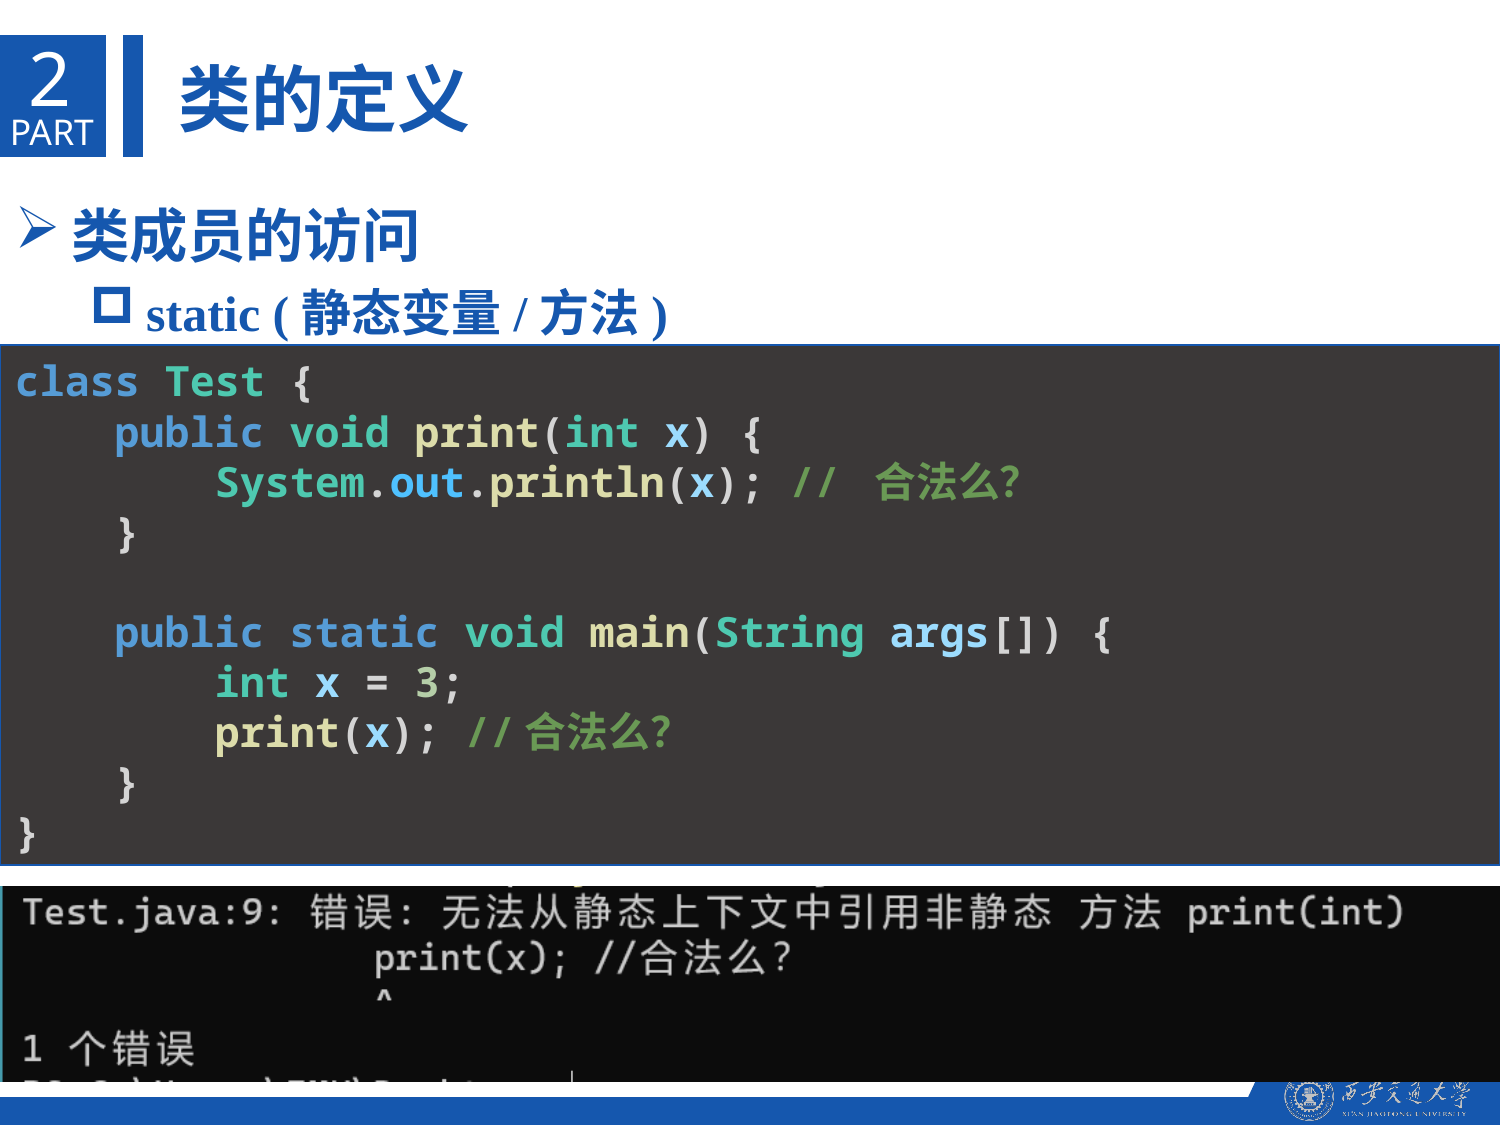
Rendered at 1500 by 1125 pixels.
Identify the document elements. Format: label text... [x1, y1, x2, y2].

text_box PART [9, 109, 95, 153]
text_box 类成员的访问 static (静态变量/方法) [0, 178, 1500, 344]
text_box 类的定义 [163, 45, 486, 149]
text_box class Test { public void print(int x) { System.out.println(x); // 合法么？ } public static void main(String args[]) { int x = 3; print(x); //合法么？ } } [0, 344, 1500, 866]
text_box 2 [14, 23, 87, 129]
picture [0, 886, 1500, 1082]
